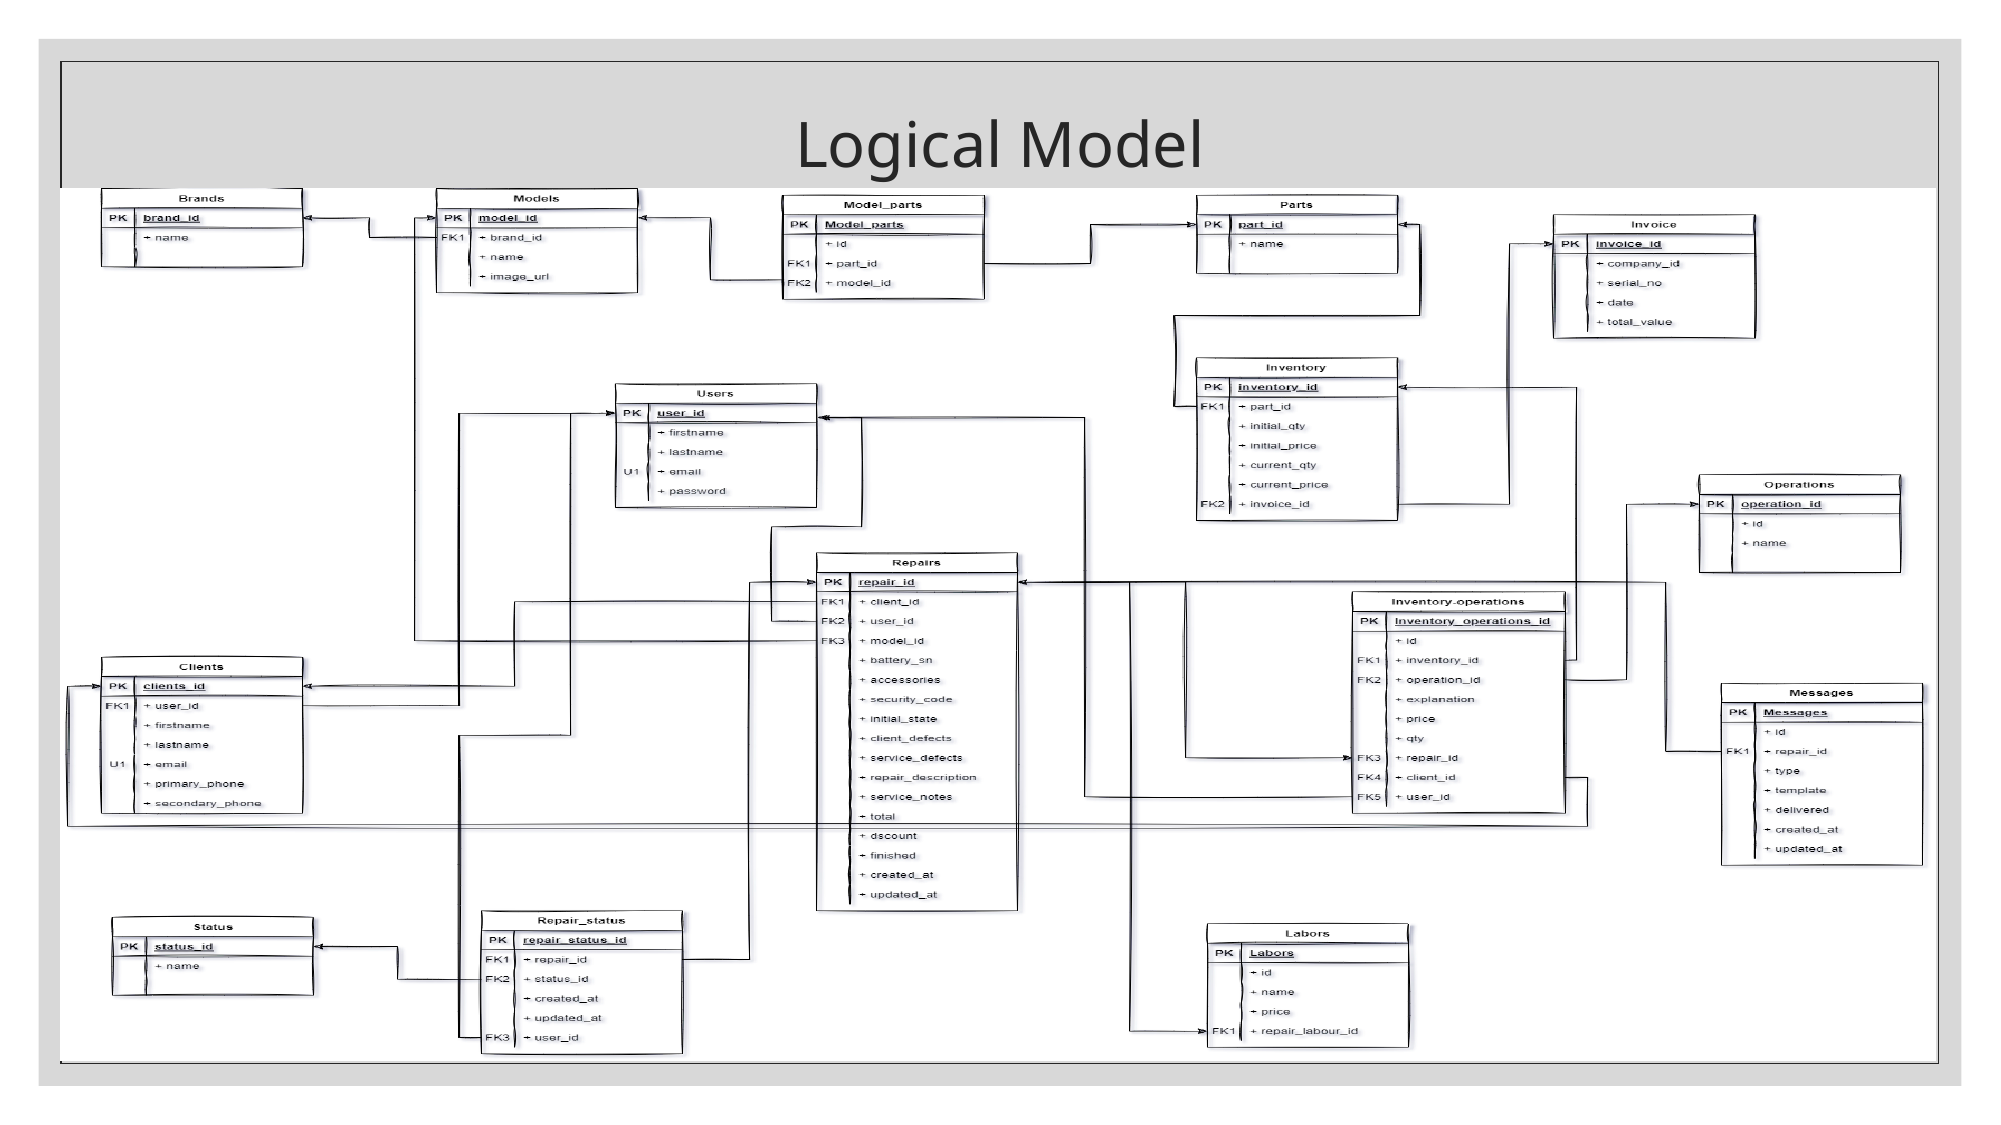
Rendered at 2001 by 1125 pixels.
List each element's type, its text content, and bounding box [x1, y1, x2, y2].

title Logical Model [174, 105, 1825, 184]
picture [60, 188, 1936, 1061]
